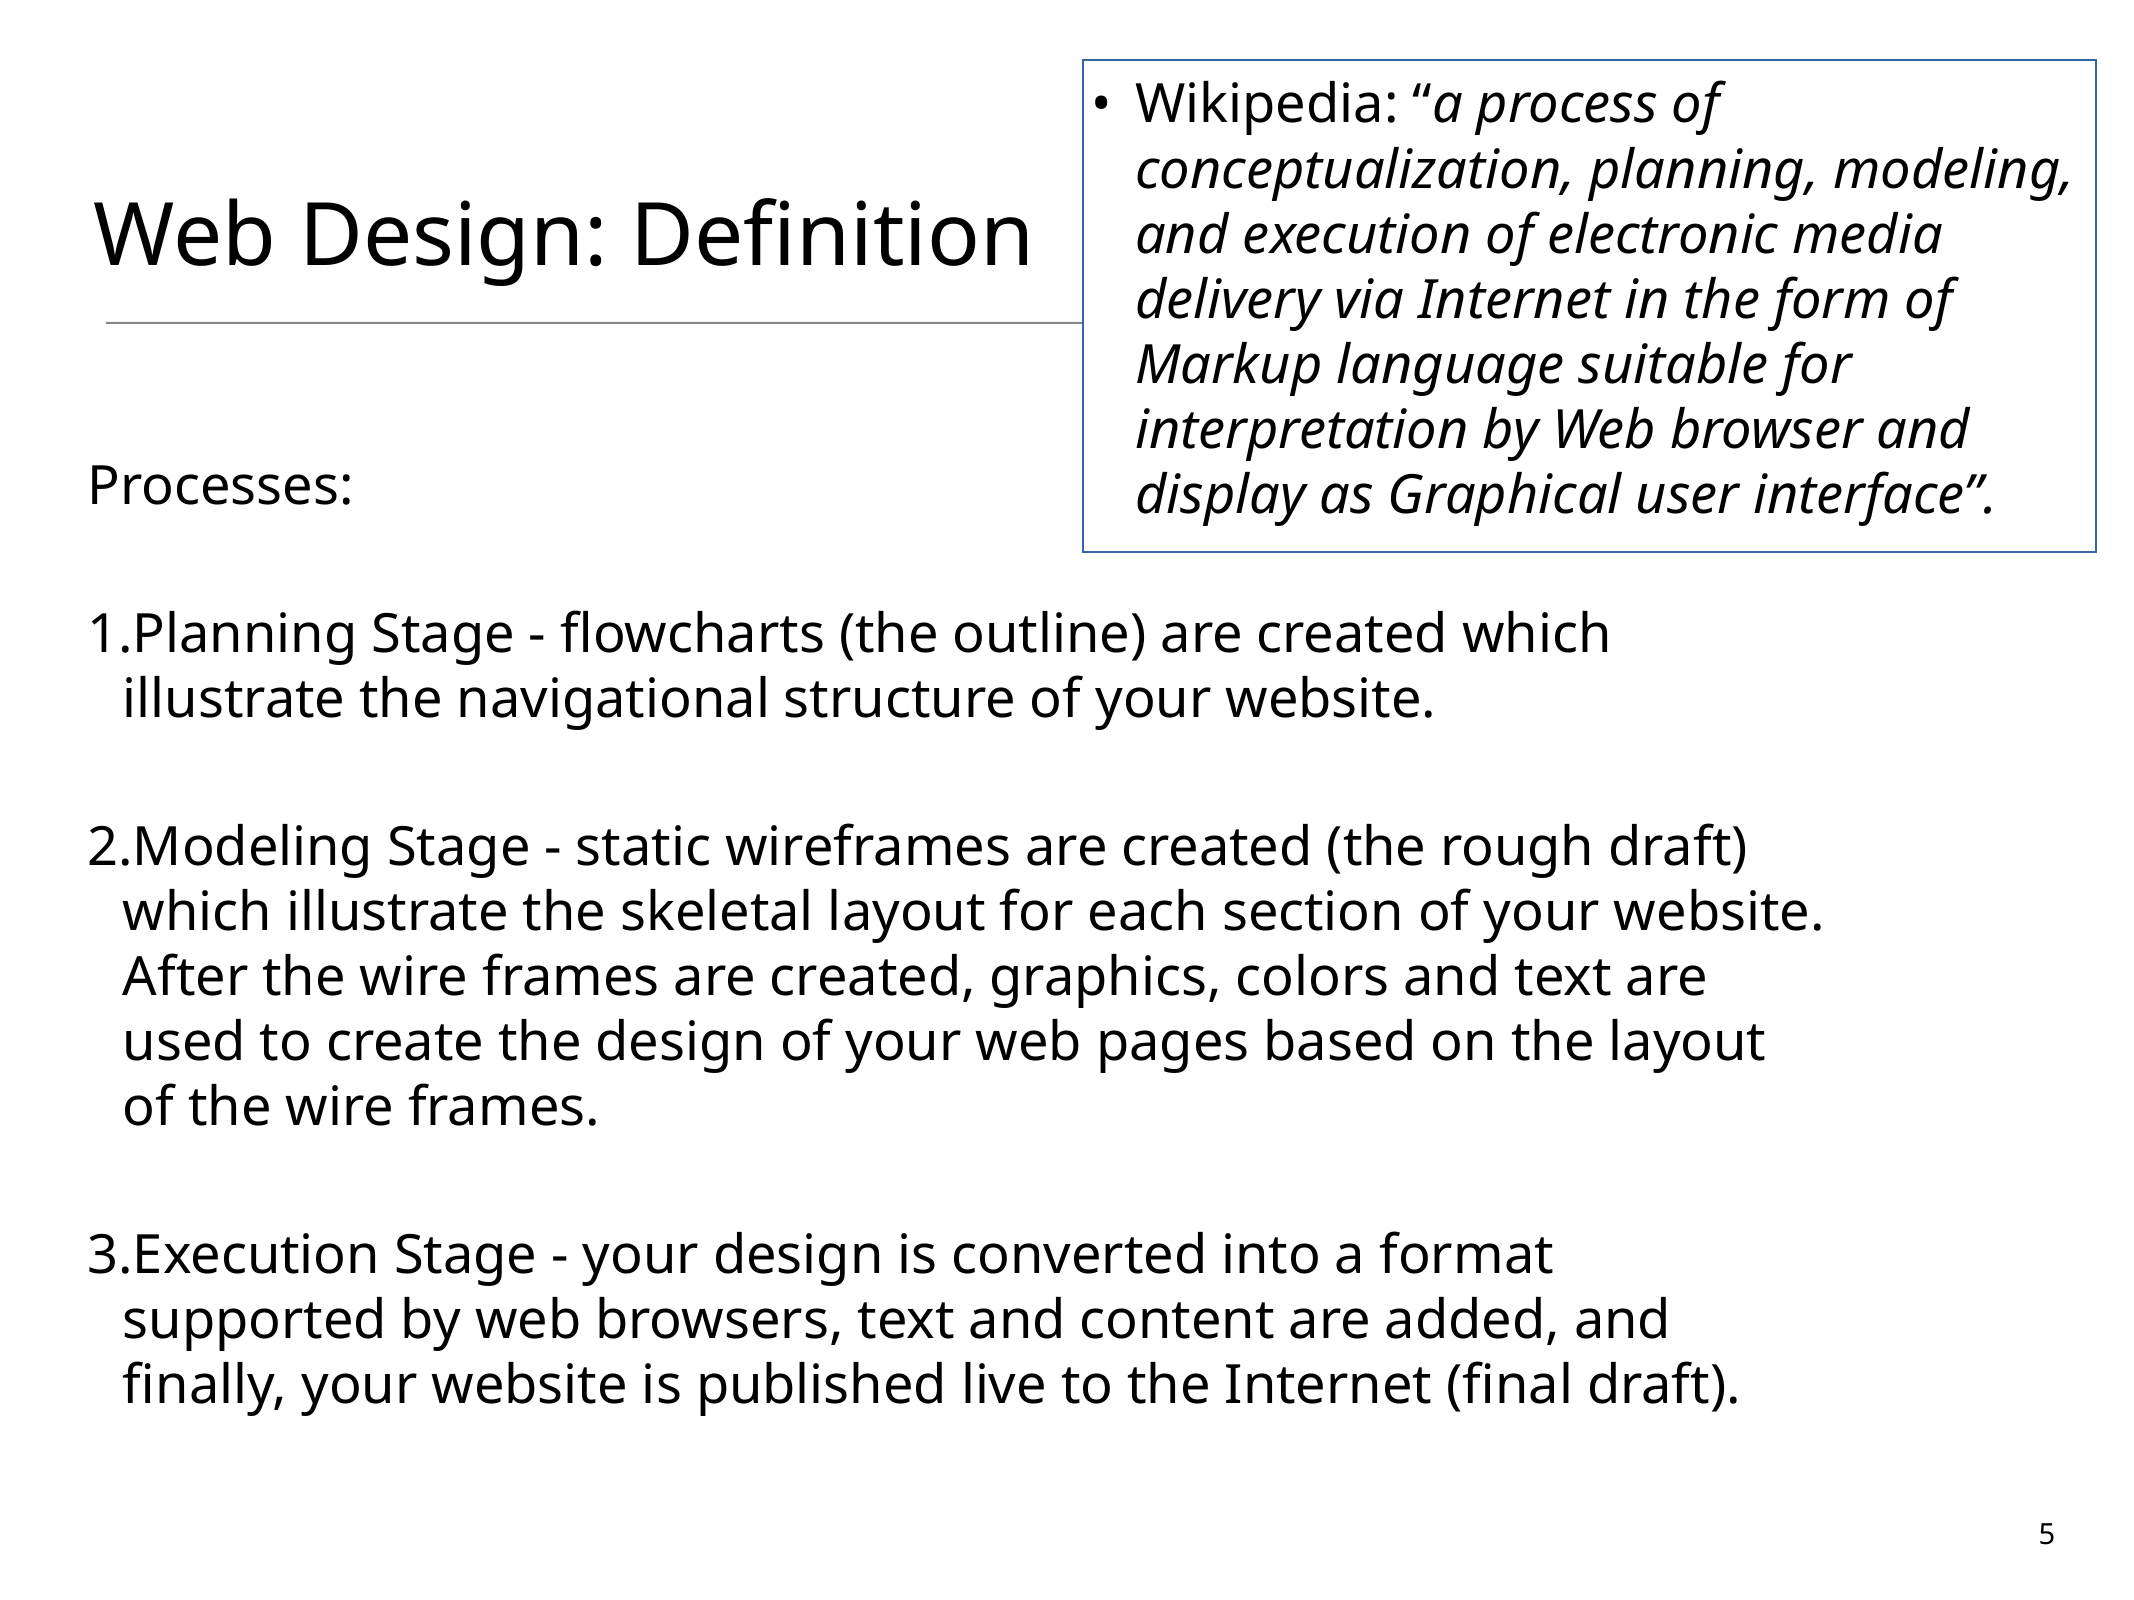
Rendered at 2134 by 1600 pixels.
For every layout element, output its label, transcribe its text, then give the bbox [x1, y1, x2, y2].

text_box Processes: Planning Stage - flowcharts (the outline) are created which illustrate the navigational structure of your website. Modeling Stage - static wireframes are created (the rough draft) which illustrate the skeletal layout for each section of your website. After the wire frames are created, graphics, colors and text are used to create the design of your web pages based on the layout of the wire frames. Execution Stage - your design is converted into a format supported by web browsers, text and content are added, and finally, your website is published live to the Internet (final draft). [87, 450, 1830, 1415]
text_box 5 [2030, 1508, 2063, 1558]
list Wikipedia: “a process of conceptualization, planning, modeling, and execution of electronic media delivery via Internet in the form of Markup language suitable for interpretation by Web browser and display as Graphical user interface”. [1082, 59, 2097, 553]
title Web Design: Definition [93, 53, 2041, 284]
